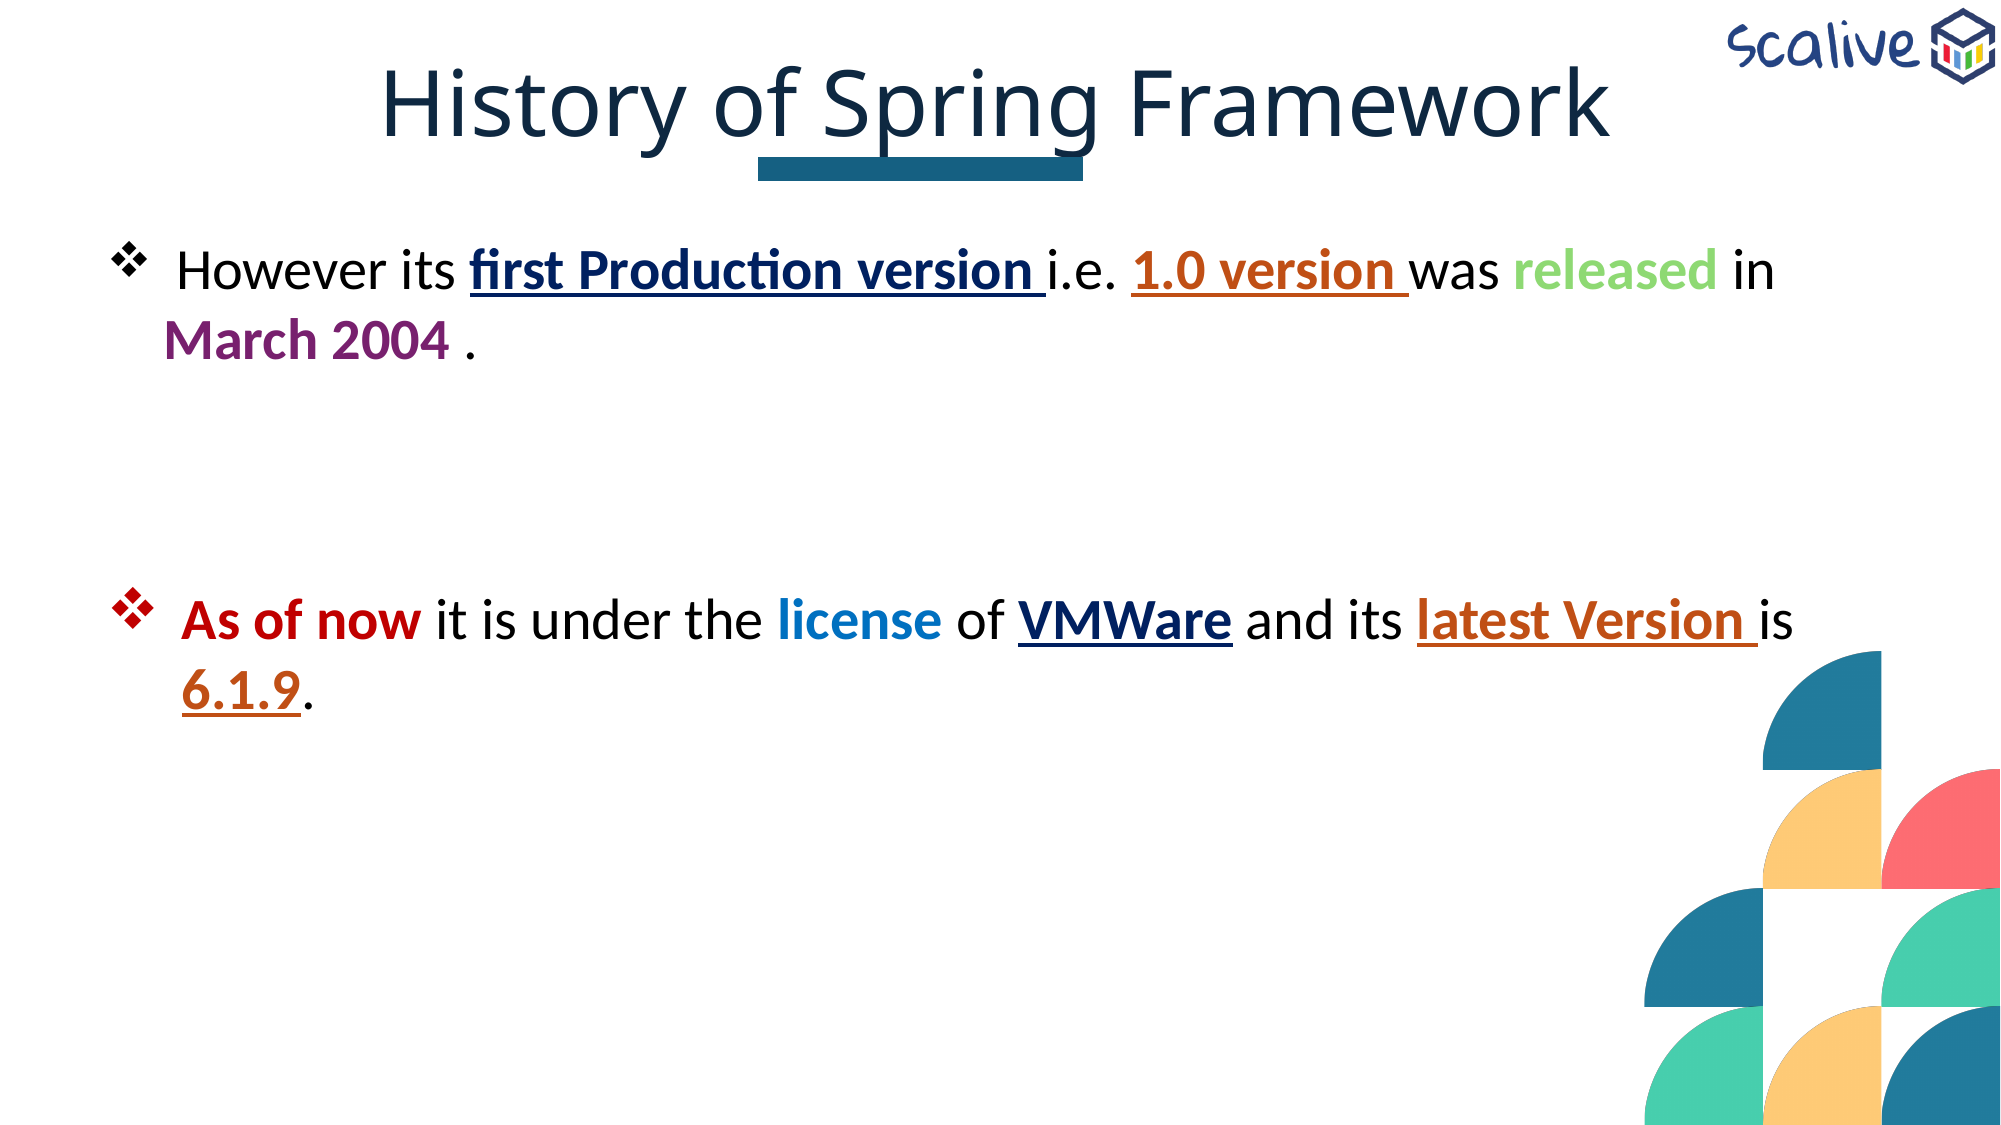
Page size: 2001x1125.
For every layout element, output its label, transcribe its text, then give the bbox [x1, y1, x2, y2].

text_box [1644, 1006, 1764, 1125]
text_box [1644, 888, 1763, 1006]
text_box [1762, 651, 1882, 769]
text_box History of Spring Framework [363, 37, 1803, 163]
text_box [1882, 1006, 2000, 1125]
text_box However its first Production version i.e. 1.0 version was released in March 2004 . As of now it is under the license of VMWare and its latest Version is 6.1.9. [92, 223, 1851, 729]
picture [1718, 0, 2000, 92]
text_box [1764, 1006, 1882, 1125]
text_box [1762, 769, 1882, 889]
text_box [1881, 888, 2000, 1006]
text_box [1882, 769, 2000, 888]
